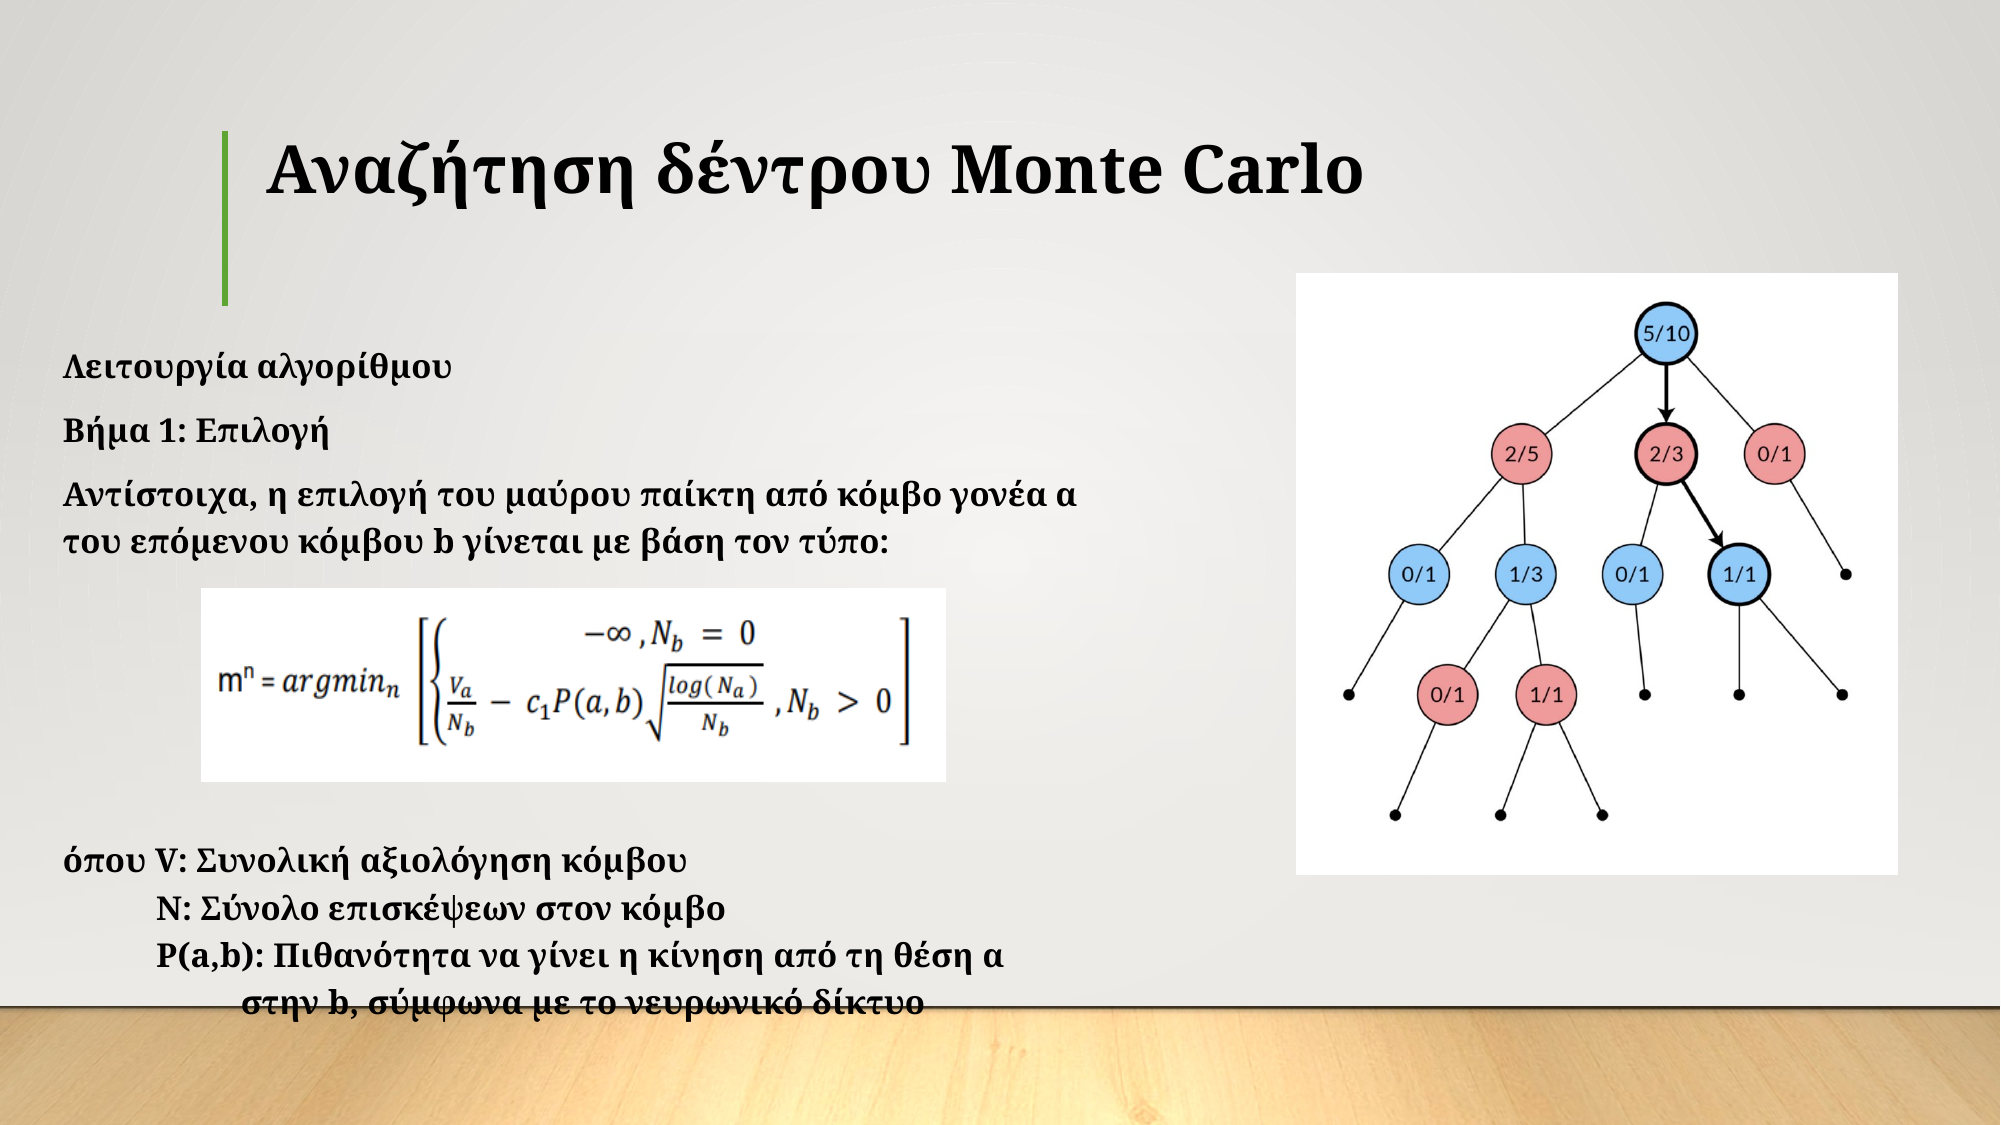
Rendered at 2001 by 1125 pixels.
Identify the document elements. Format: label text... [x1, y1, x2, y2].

picture [201, 587, 947, 782]
list Λειτουργία αλγορίθμου Βήμα 1: Επιλογή Αντίστοιχα, η επιλογή του μαύρου παίκτη από κόμβο γονέα α του επόμενου κόμβου b γίνεται με βάση τον τύπο: όπου V: Συνολική αξιολόγηση κόμβου Ν: Σύνολο επισκέψεων στον κόμβο P(a,b): Πιθανότητα να γίνει η κίνηση από τη θέση α στην b, σύμφωνα με το νευρωνικό δίκτυο [47, 330, 1100, 1085]
picture [0, 1006, 2000, 1125]
picture [1296, 273, 1898, 875]
title Αναζήτηση δέντρου Monte Carlo [251, 123, 1814, 216]
